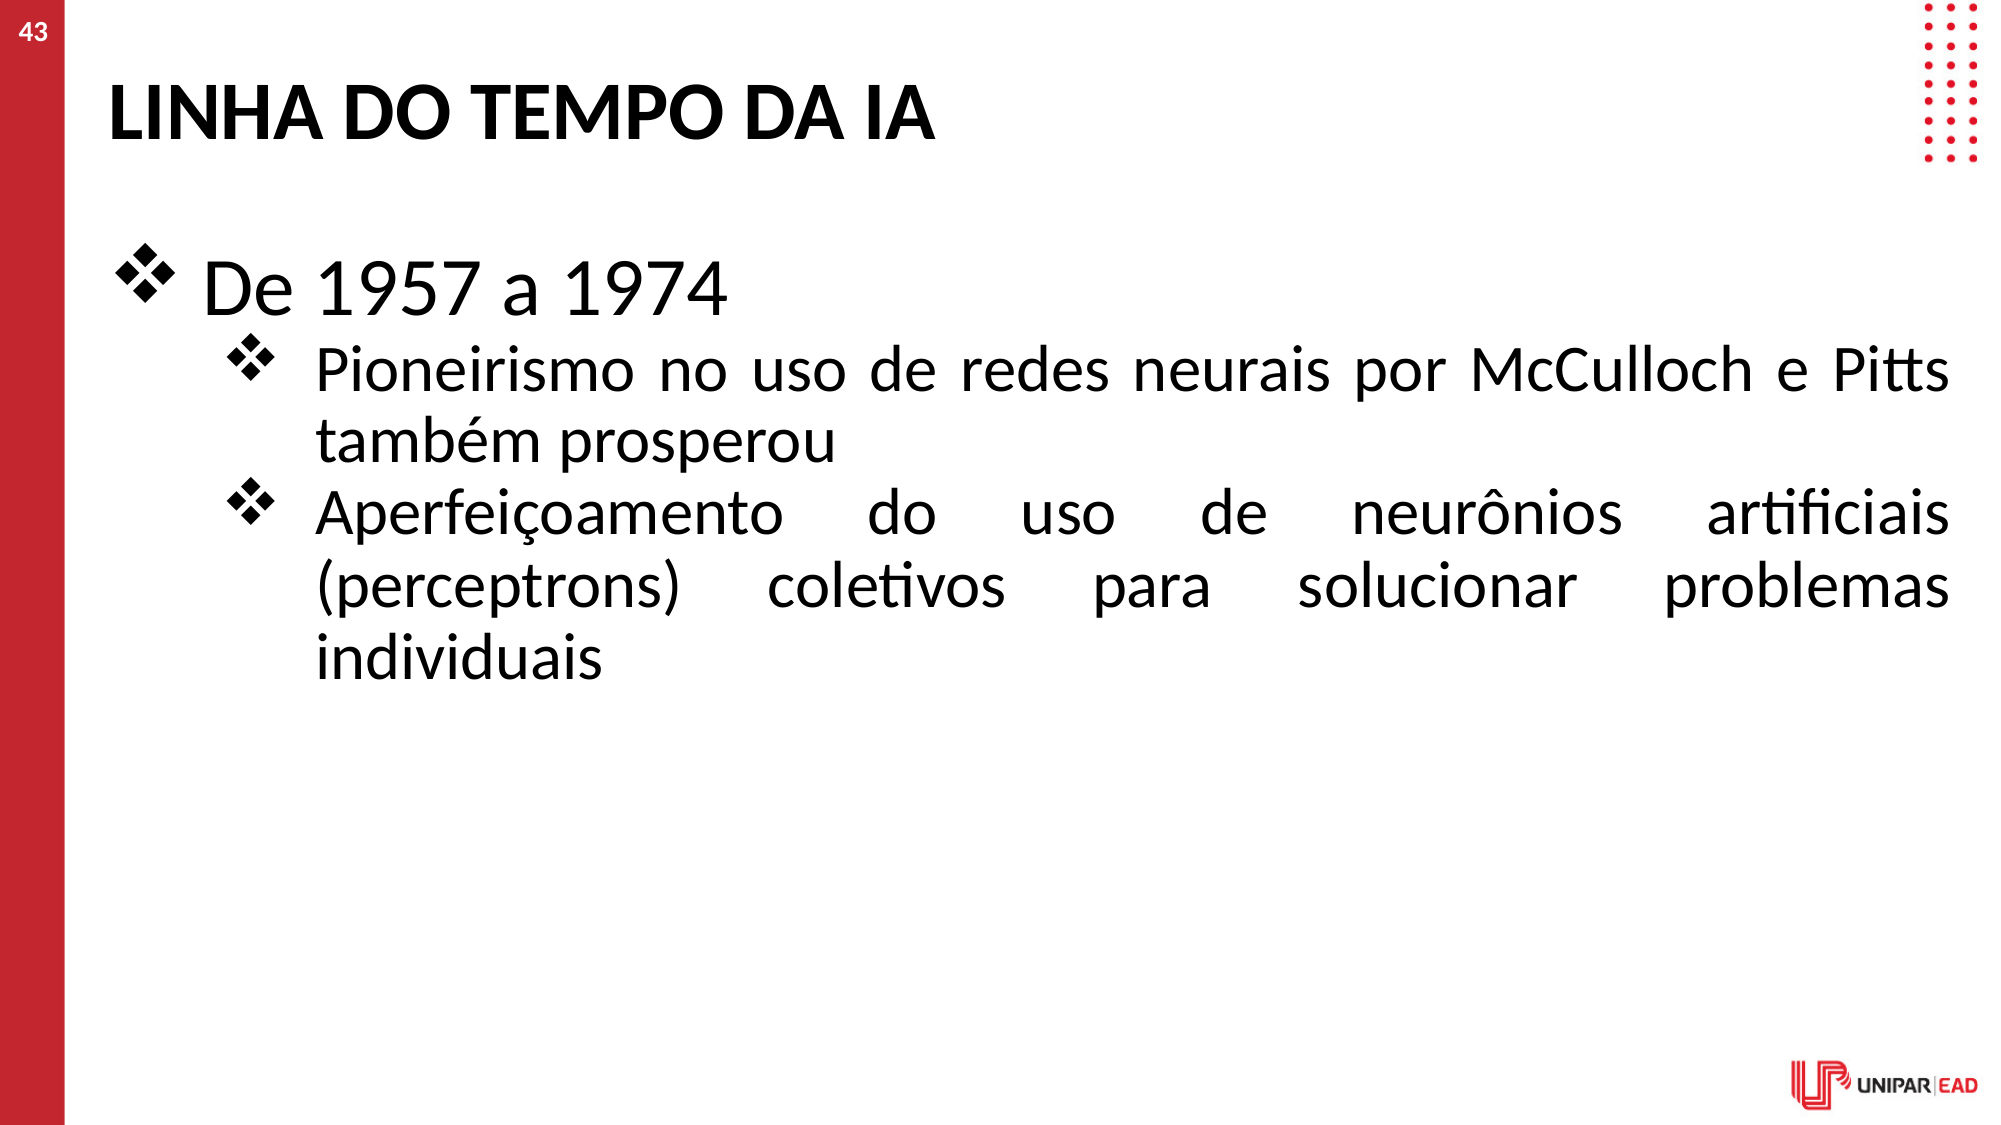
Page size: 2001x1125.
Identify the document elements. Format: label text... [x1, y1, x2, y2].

picture [0, 0, 2001, 1125]
slide_number 43 [0, 0, 73, 60]
title Linha do tempo da ia [93, 59, 1917, 189]
list De 1957 a 1974 Pioneirismo no uso de redes neurais por McCulloch e Pitts também prosperou Aperfeiçoamento do uso de neurônios artificiais (perceptrons) coletivos para solucionar problemas individuais [93, 235, 1967, 1044]
